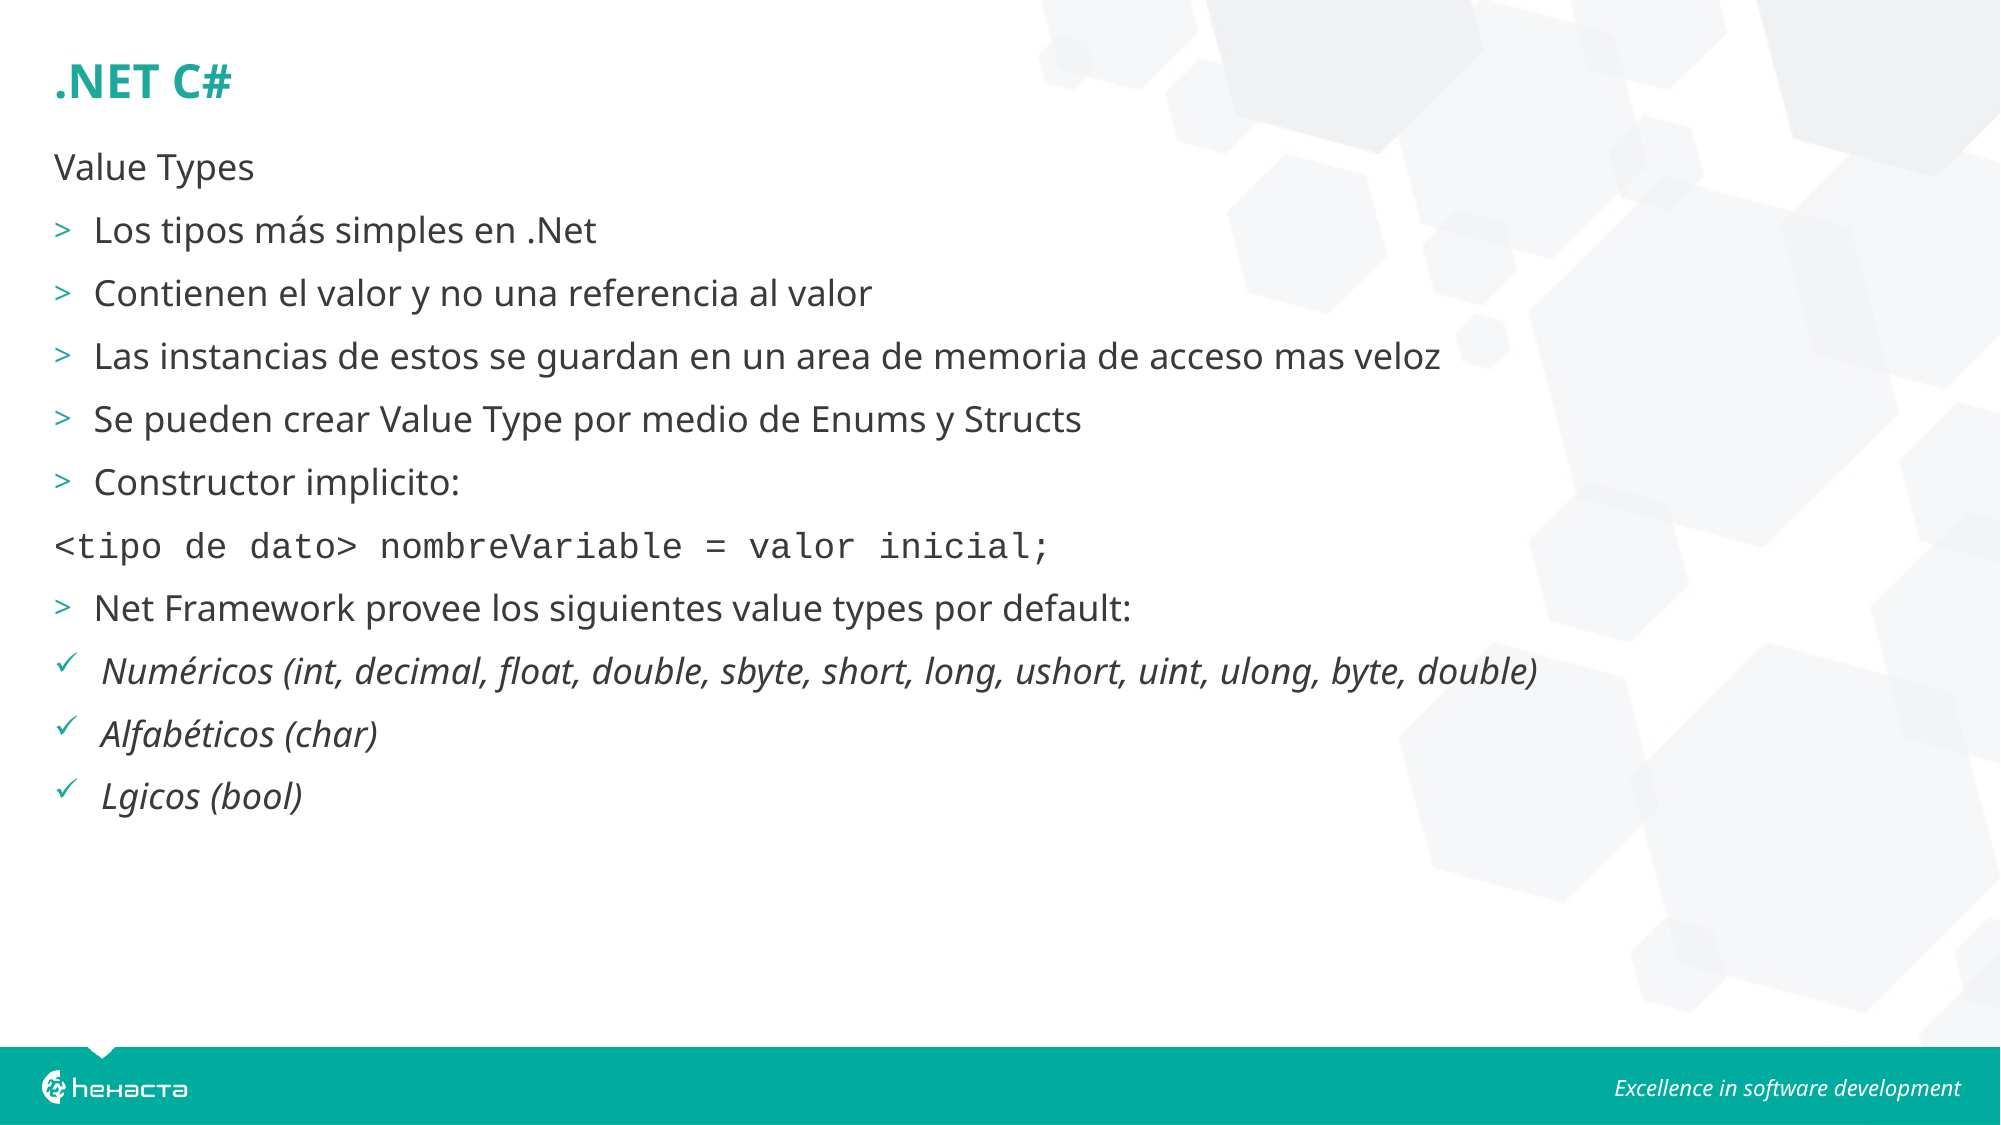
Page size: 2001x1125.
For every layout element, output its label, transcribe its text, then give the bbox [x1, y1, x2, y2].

list Value Types [39, 137, 1961, 200]
list .NET C# [39, 43, 1961, 122]
picture [0, 0, 2001, 1125]
